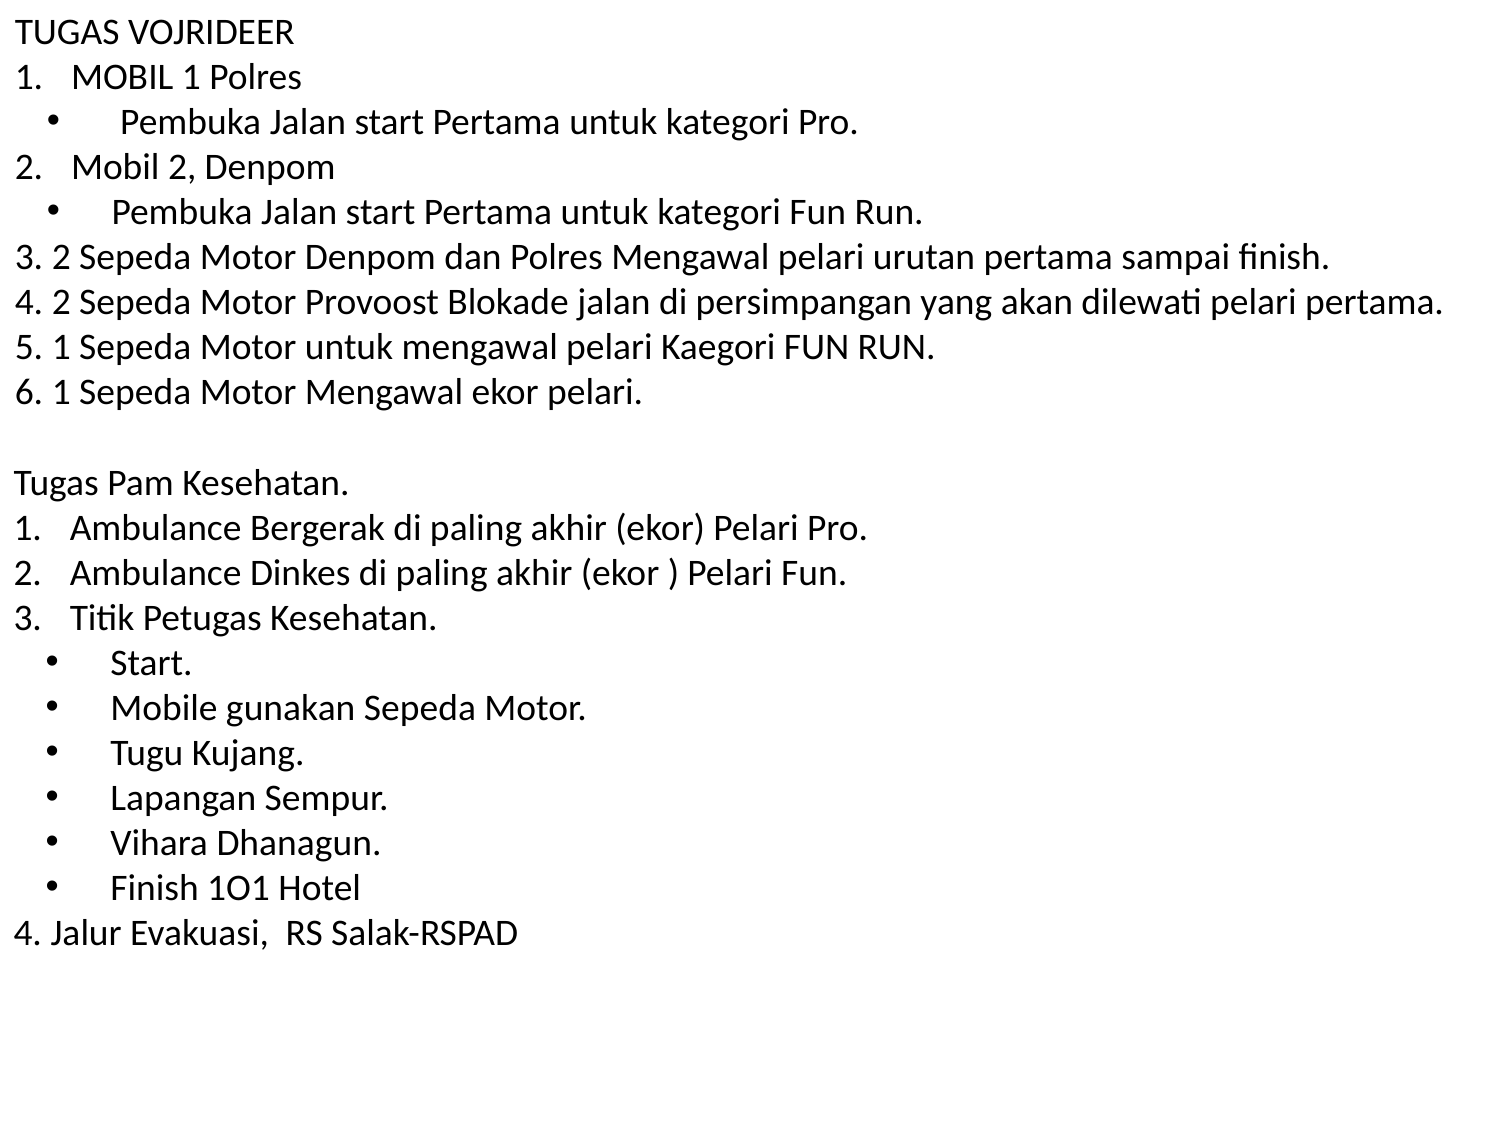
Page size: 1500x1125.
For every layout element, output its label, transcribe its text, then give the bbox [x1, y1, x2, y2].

text_box TUGAS VOJRIDEER MOBIL 1 Polres Pembuka Jalan start Pertama untuk kategori Pro. Mobil 2, Denpom Pembuka Jalan start Pertama untuk kategori Fun Run. 3. 2 Sepeda Motor Denpom dan Polres Mengawal pelari urutan pertama sampai finish. 4. 2 Sepeda Motor Provoost Blokade jalan di persimpangan yang akan dilewati pelari pertama. 5. 1 Sepeda Motor untuk mengawal pelari Kaegori FUN RUN. 6. 1 Sepeda Motor Mengawal ekor pelari. [0, 0, 1500, 465]
text_box Tugas Pam Kesehatan. Ambulance Bergerak di paling akhir (ekor) Pelari Pro. Ambulance Dinkes di paling akhir (ekor ) Pelari Fun. Titik Petugas Kesehatan. Start. Mobile gunakan Sepeda Motor. Tugu Kujang. Lapangan Sempur. Vihara Dhanagun. Finish 1O1 Hotel 4. Jalur Evakuasi, RS Salak-RSPAD [0, 450, 1499, 961]
